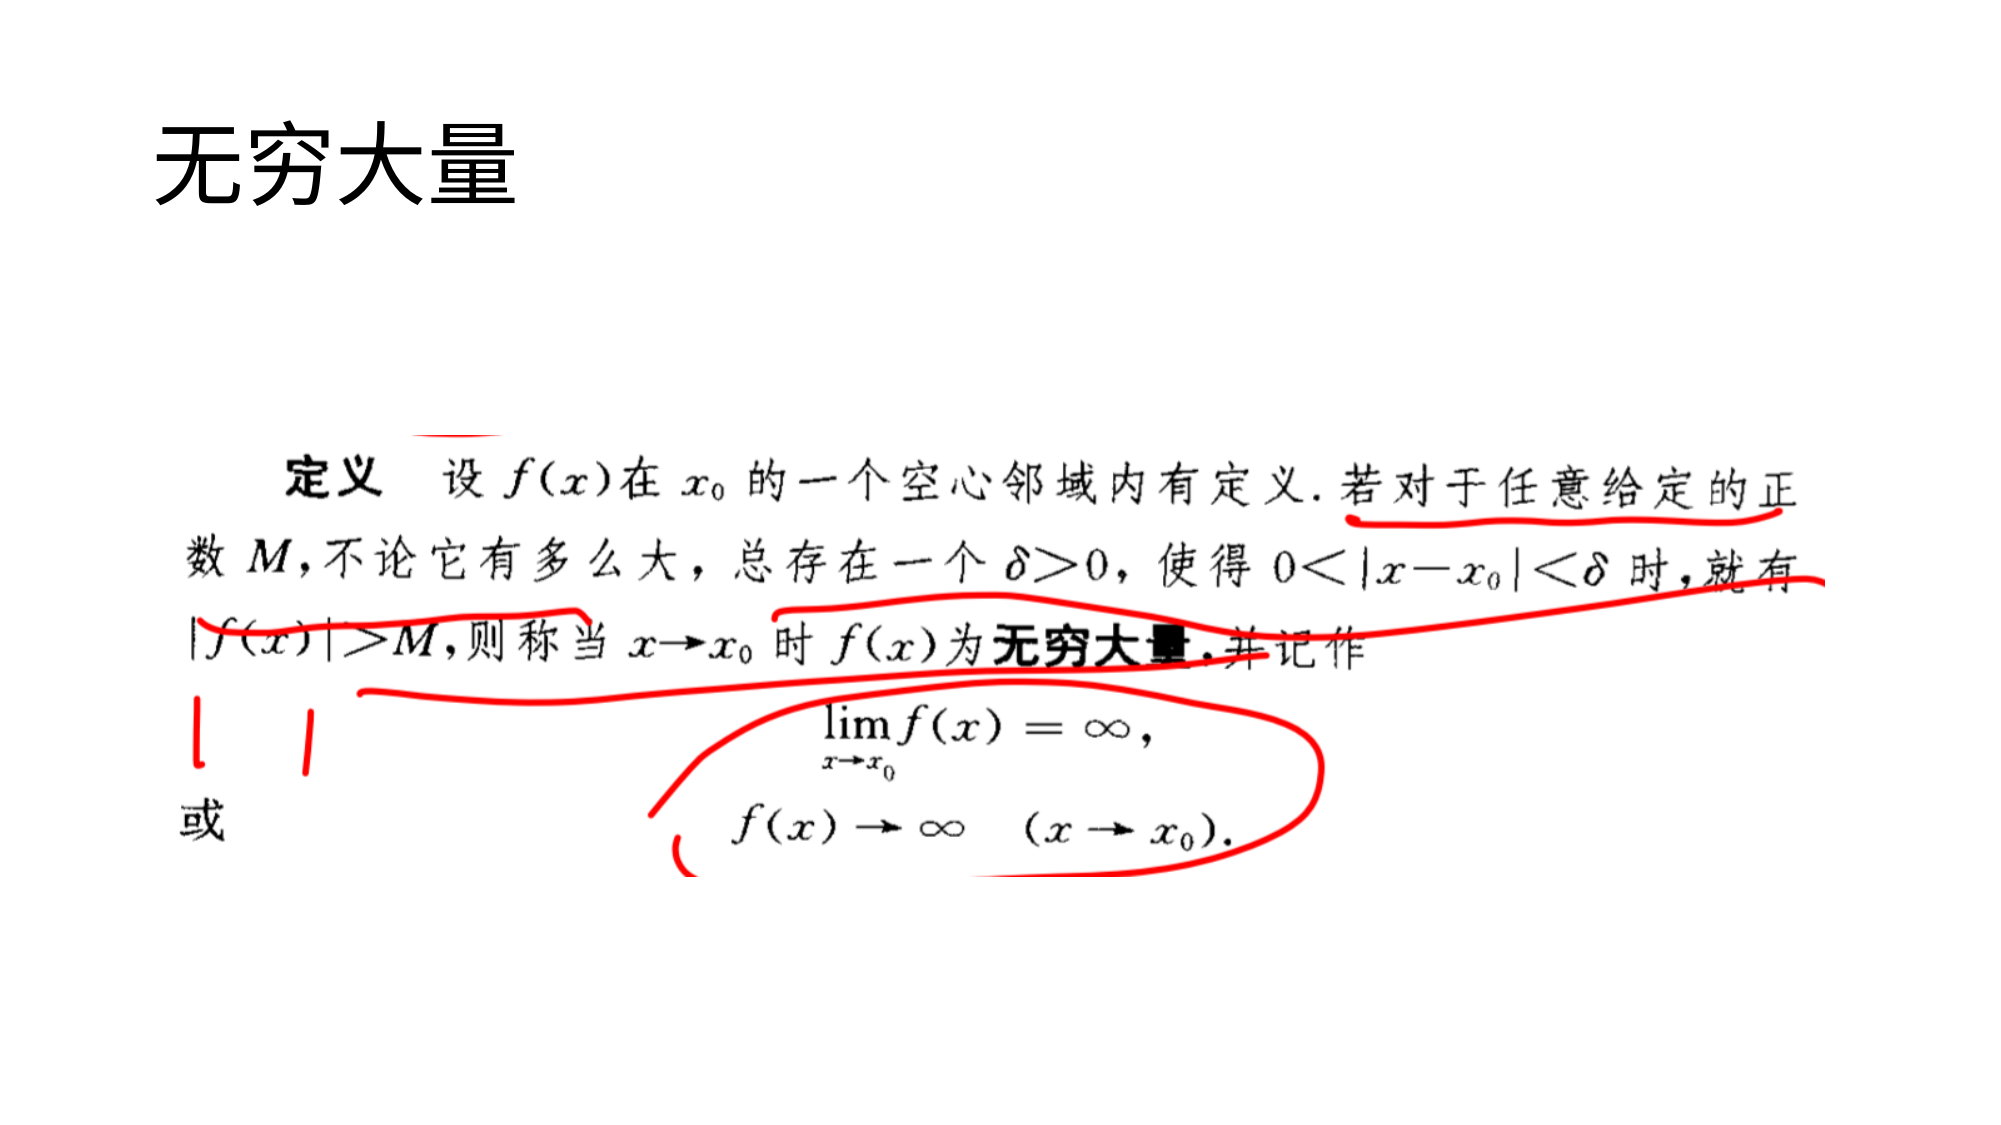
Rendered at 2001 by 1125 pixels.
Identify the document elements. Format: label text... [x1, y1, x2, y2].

title 无穷大量 [137, 59, 1863, 278]
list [175, 435, 1825, 877]
